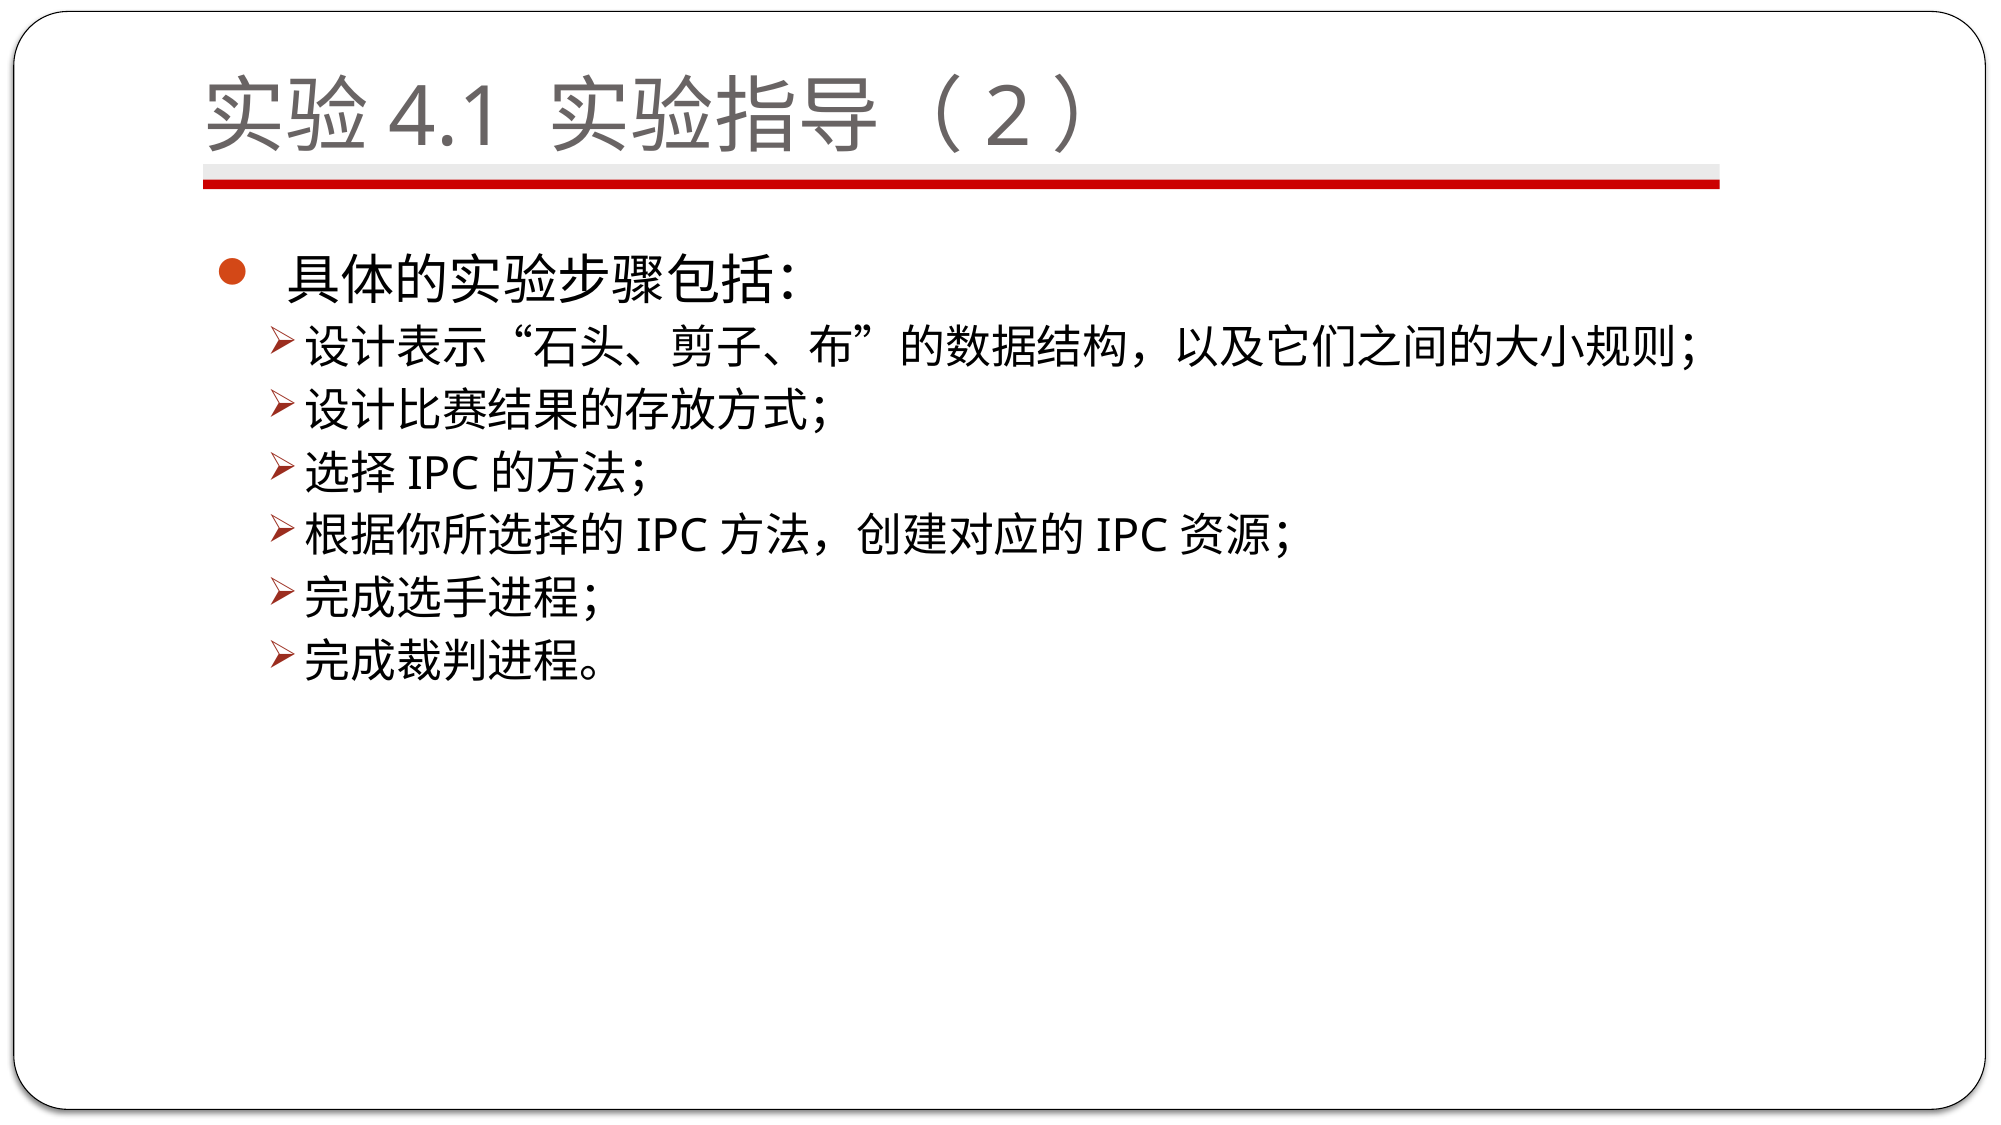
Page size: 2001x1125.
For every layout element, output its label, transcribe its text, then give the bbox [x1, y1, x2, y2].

list 具体的实验步骤包括： 设计表示“石头、剪子、布”的数据结构，以及它们之间的大小规则； 设计比赛结果的存放方式； 选择IPC的方法； 根据你所选择的IPC方法，创建对应的IPC资源； 完成选手进程； 完成裁判进程。 [200, 237, 1900, 988]
title 实验4.1 实验指导（2） [187, 70, 1879, 178]
